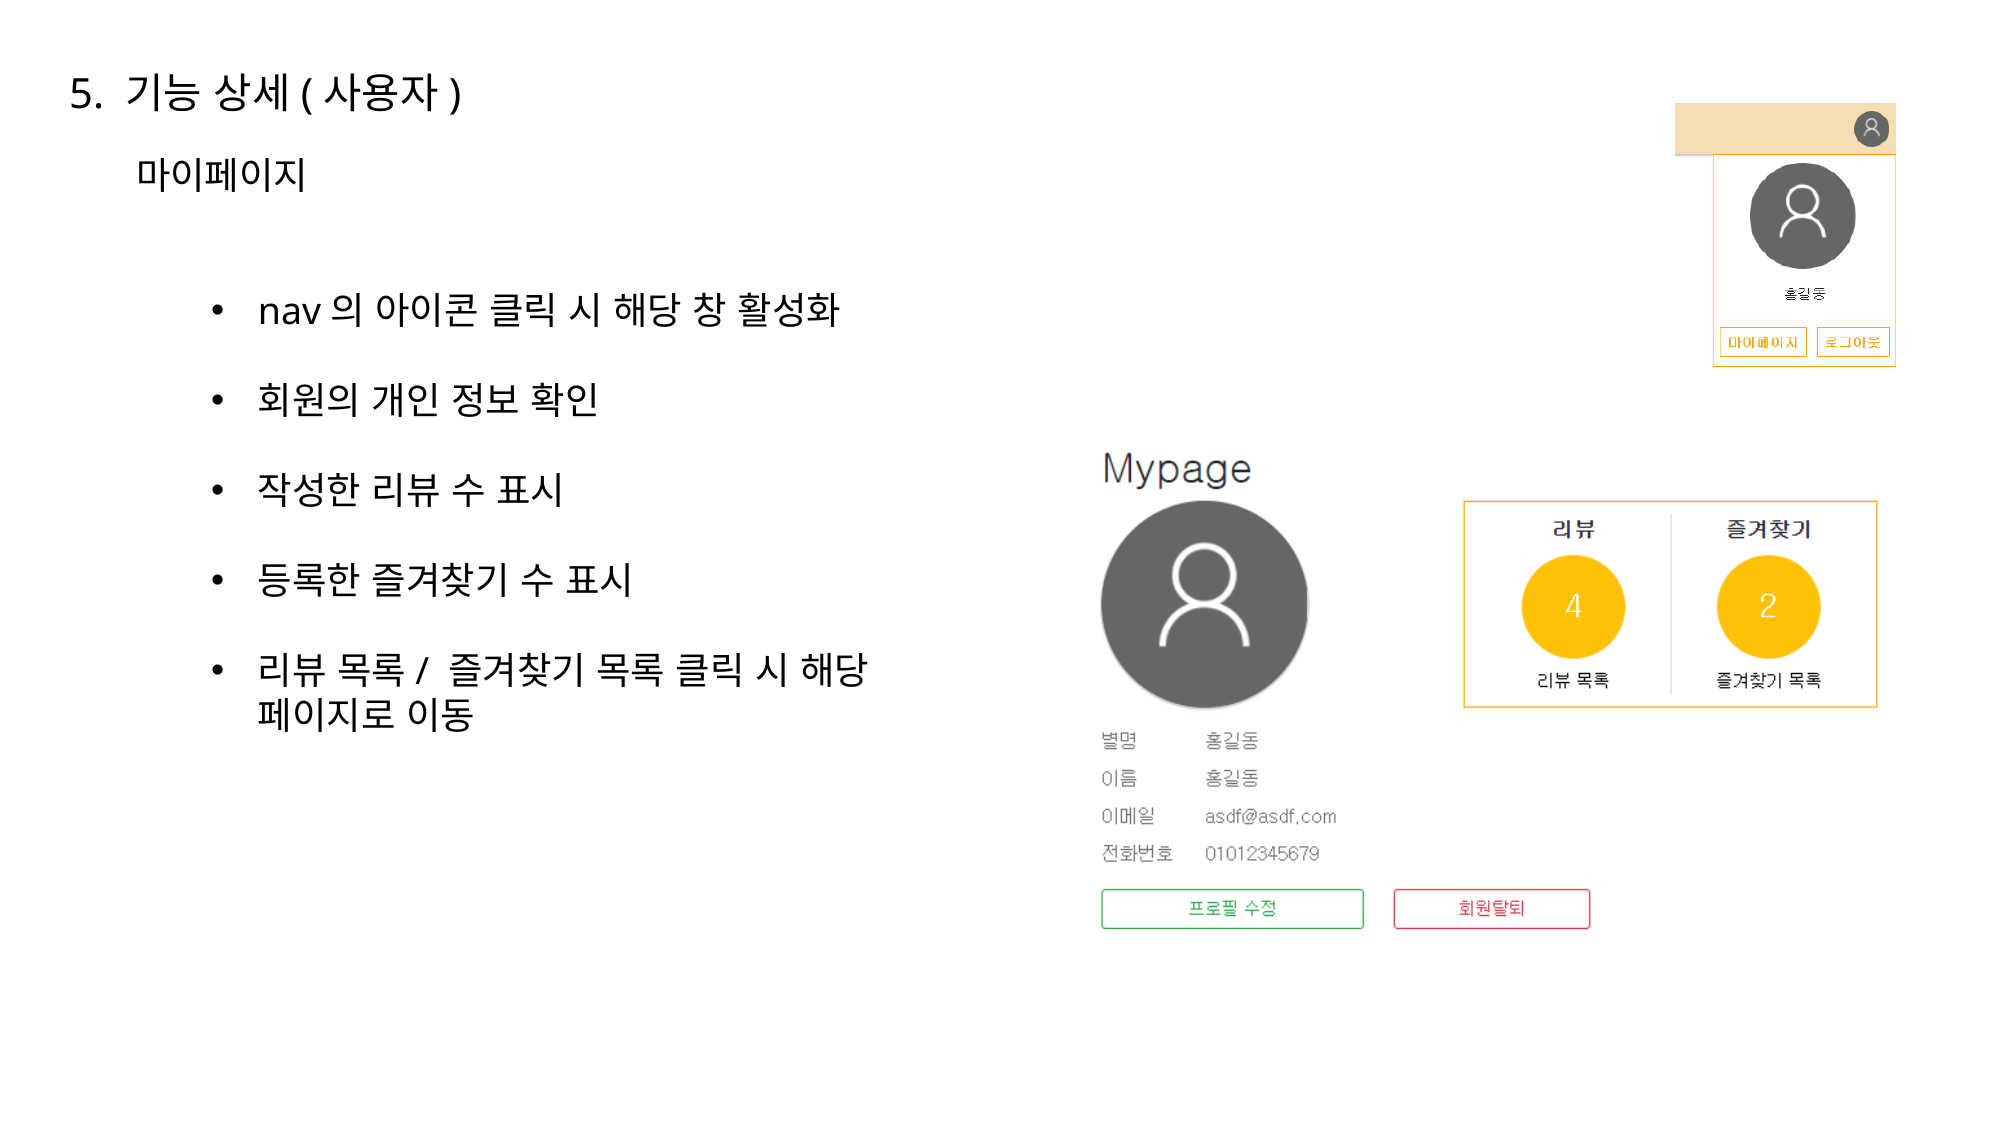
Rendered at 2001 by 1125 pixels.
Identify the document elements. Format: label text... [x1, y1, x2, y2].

text_box 5. 기능 상세(사용자) [54, 59, 477, 124]
picture [1675, 102, 1896, 369]
text_box 마이페이지 nav의 아이콘 클릭 시 해당 창 활성화 회원의 개인 정보 확인 작성한 리뷰 수 표시 등록한 즐겨찾기 수 표시 리뷰 목록/ 즐겨찾기 목록 클릭 시 해당 페이지로 이동 [121, 145, 943, 790]
picture [1064, 431, 1910, 959]
